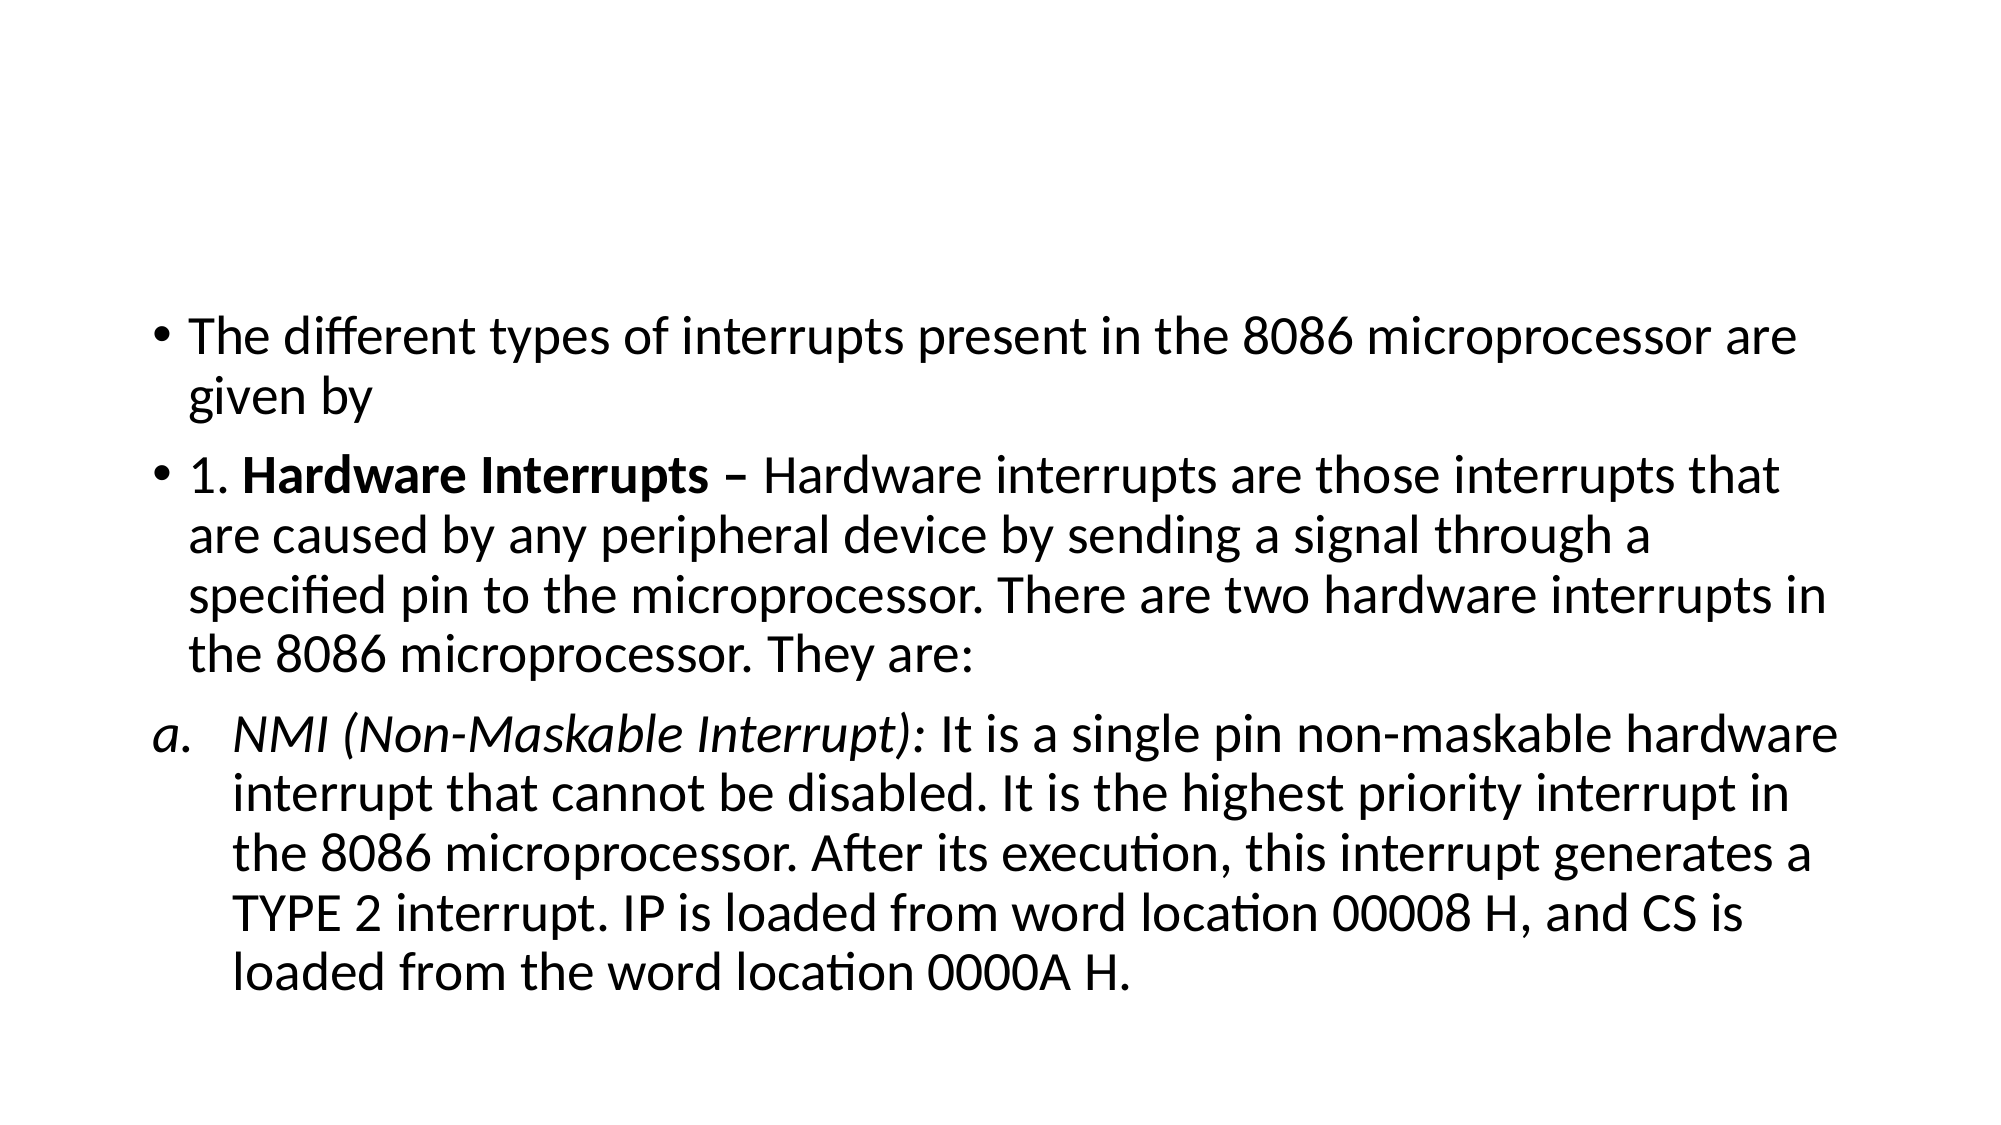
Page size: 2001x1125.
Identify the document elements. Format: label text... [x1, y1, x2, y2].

list The different types of interrupts present in the 8086 microprocessor are given by 1. Hardware Interrupts – Hardware interrupts are those interrupts that are caused by any peripheral device by sending a signal through a specified pin to the microprocessor. There are two hardware interrupts in the 8086 microprocessor. They are: NMI (Non-Maskable Interrupt): It is a single pin non-maskable hardware interrupt that cannot be disabled. It is the highest priority interrupt in the 8086 microprocessor. After its execution, this interrupt generates a TYPE 2 interrupt. IP is loaded from word location 00008 H, and CS is loaded from the word location 0000A H. [137, 299, 1863, 1014]
